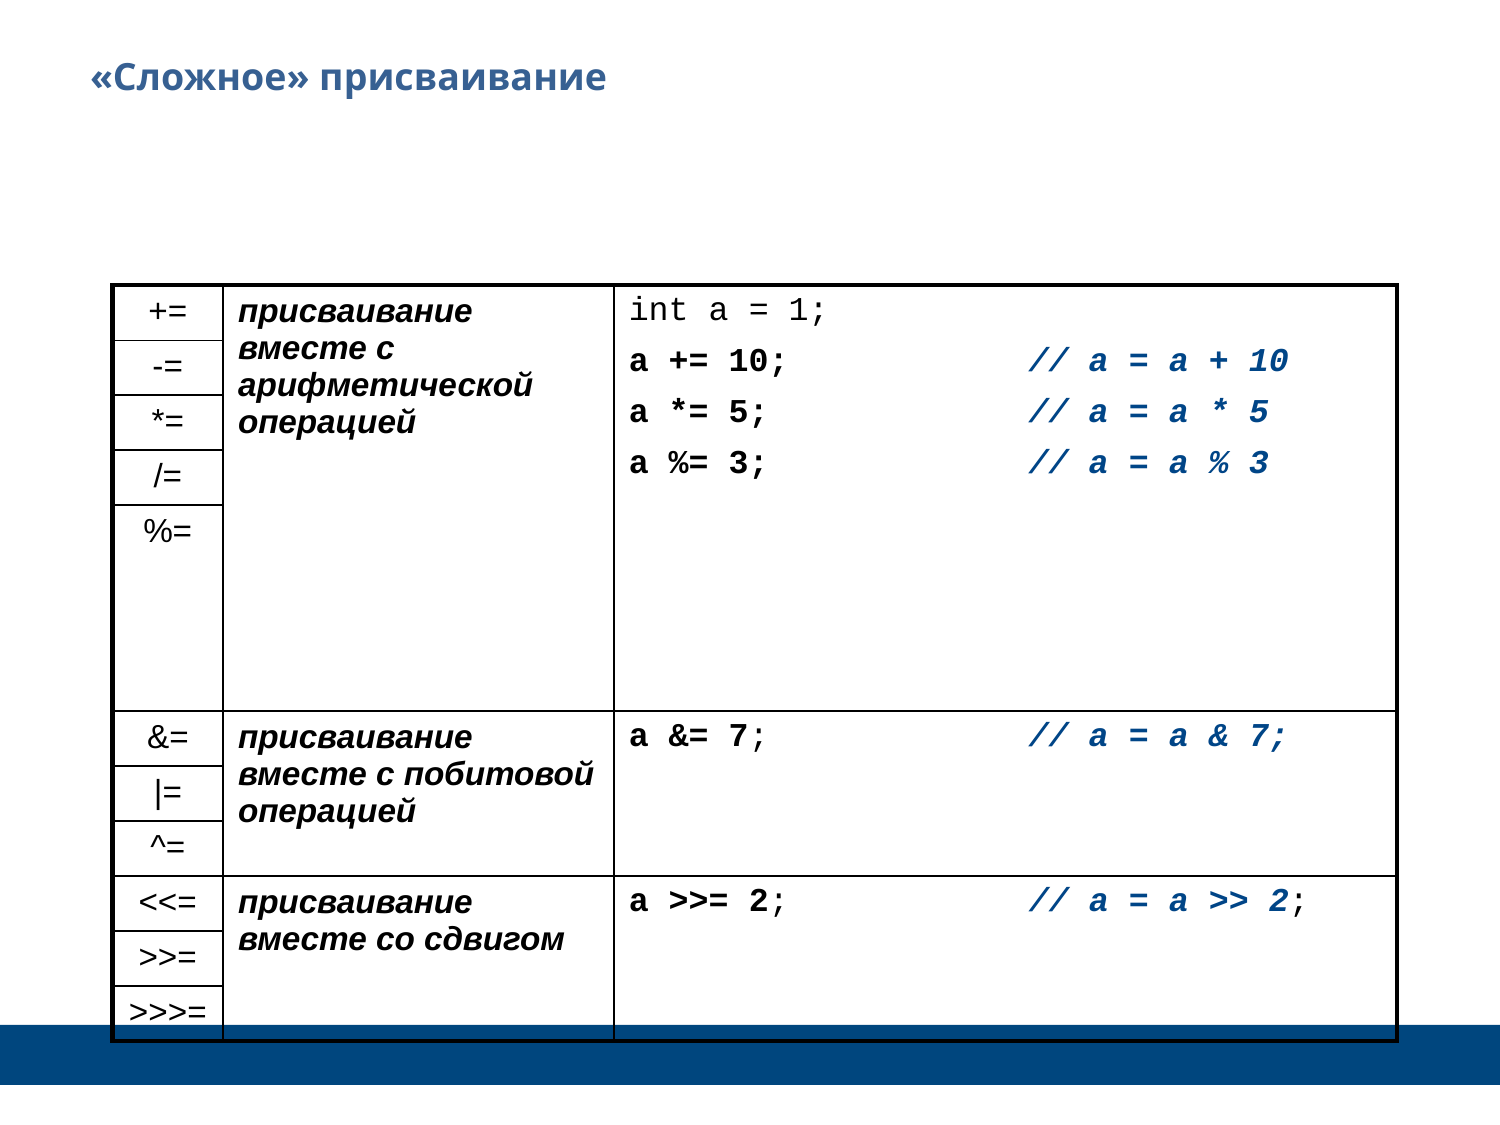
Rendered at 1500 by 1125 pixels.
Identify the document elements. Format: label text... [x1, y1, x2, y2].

table_cell присваивание вместе со сдвигом [224, 877, 613, 1039]
table_cell ^= [115, 822, 222, 875]
table_cell a >>= 2; // a = a >> 2; [615, 877, 1395, 1039]
title «Сложное» присваивание [75, 45, 1425, 163]
table_cell -= [115, 341, 222, 394]
table_cell присваивание вместе с побитовой операцией [224, 712, 613, 875]
table_cell &= [115, 712, 222, 765]
table_cell a &= 7; // a = a & 7; [615, 712, 1395, 875]
table_cell /= [115, 451, 222, 504]
table_cell >>>= [115, 987, 222, 1039]
table_header int a = 1; a += 10; // a = a + 10 a *= 5; // a = a * 5 a %= 3; // a = a % 3 [615, 287, 1395, 710]
table_cell %= [115, 506, 222, 710]
table_cell *= [115, 396, 222, 449]
table_cell <<= [115, 877, 222, 930]
table_header присваивание вместе с арифметической операцией [224, 287, 613, 710]
table_cell >>= [115, 932, 222, 985]
table_cell |= [115, 767, 222, 820]
table_header += [115, 287, 222, 340]
